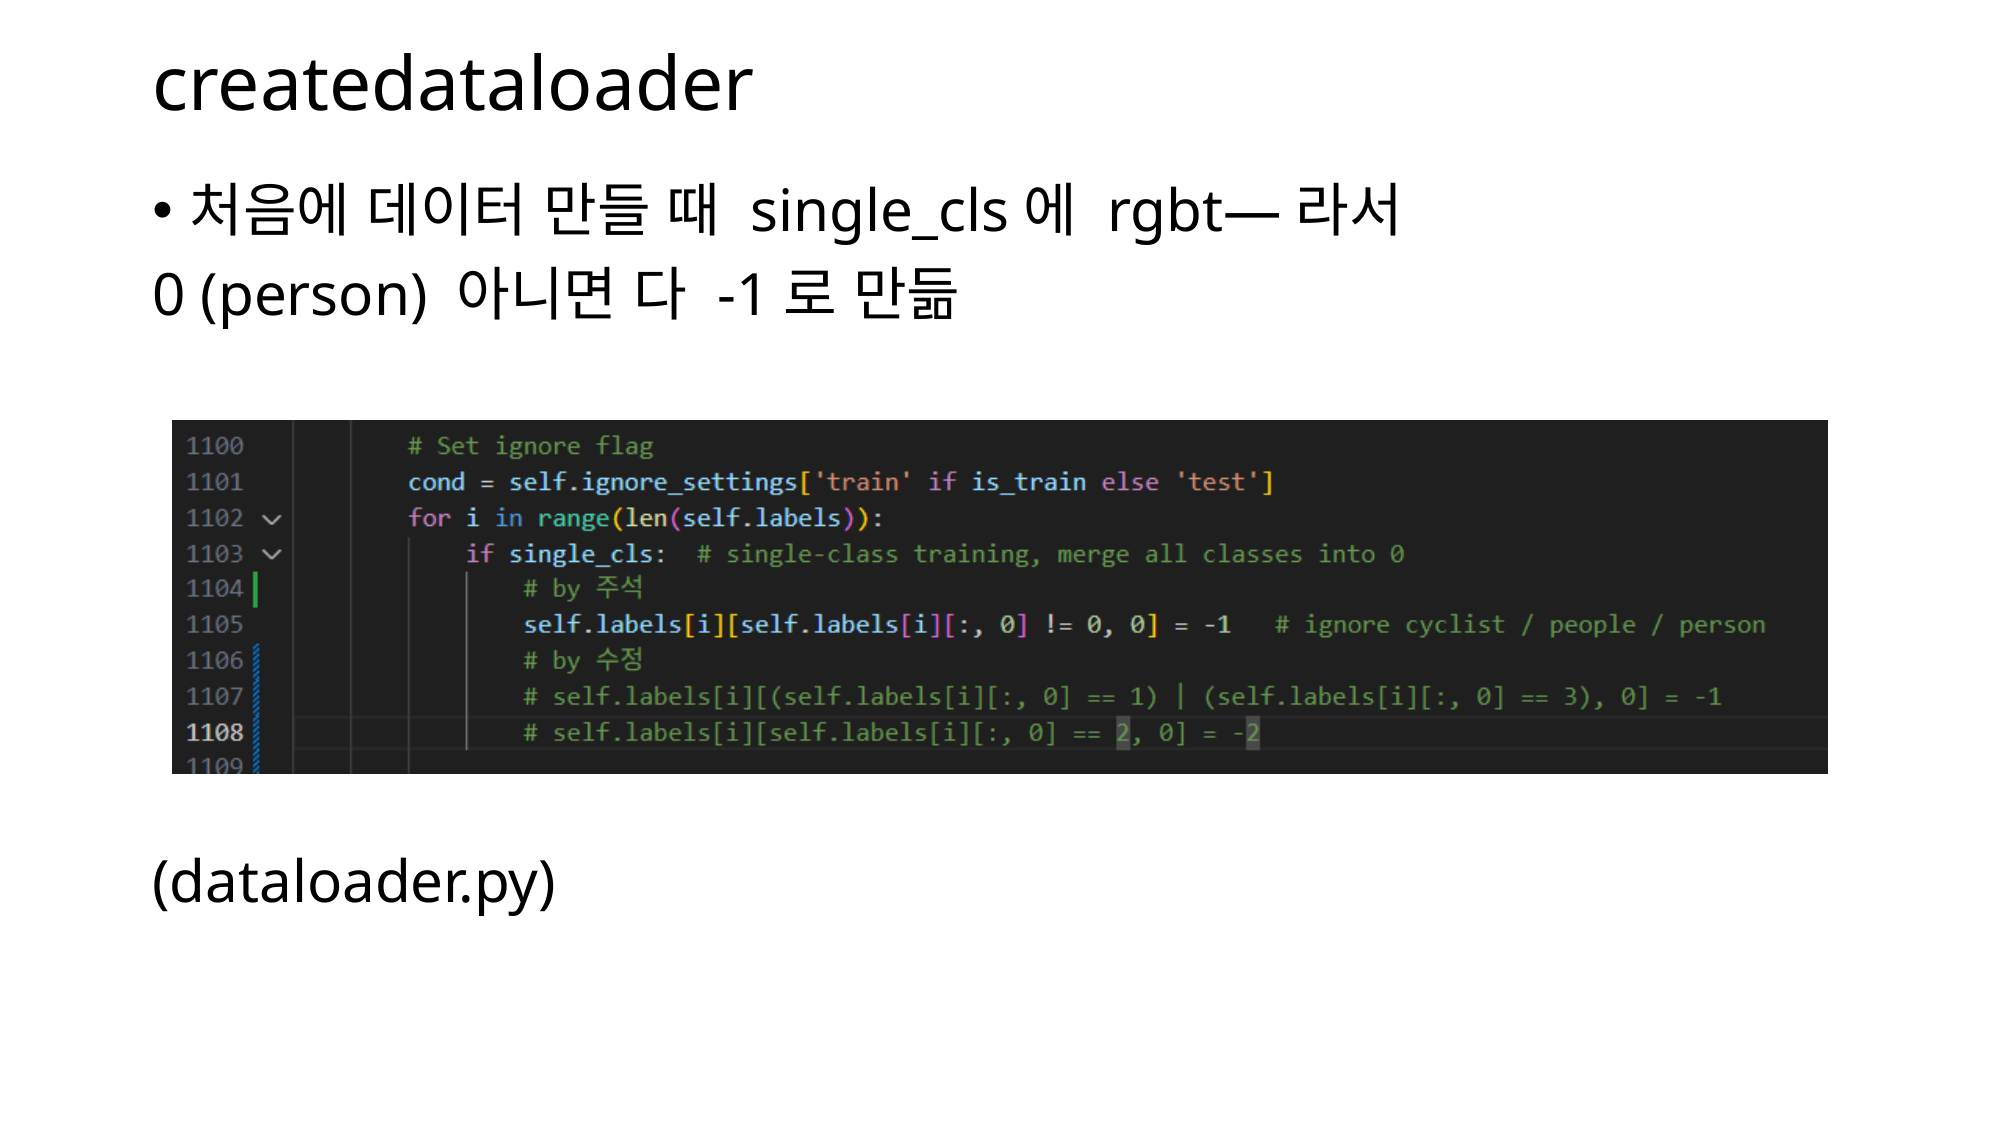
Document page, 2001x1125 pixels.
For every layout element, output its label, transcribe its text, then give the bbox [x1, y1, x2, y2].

title createdataloader [137, 40, 1863, 132]
list 처음에 데이터 만들 때 single_cls에 rgbt—라서 0 (person) 아니면 다 -1로 만듦 (dataloader.py) [137, 173, 1863, 984]
picture [172, 419, 1828, 774]
